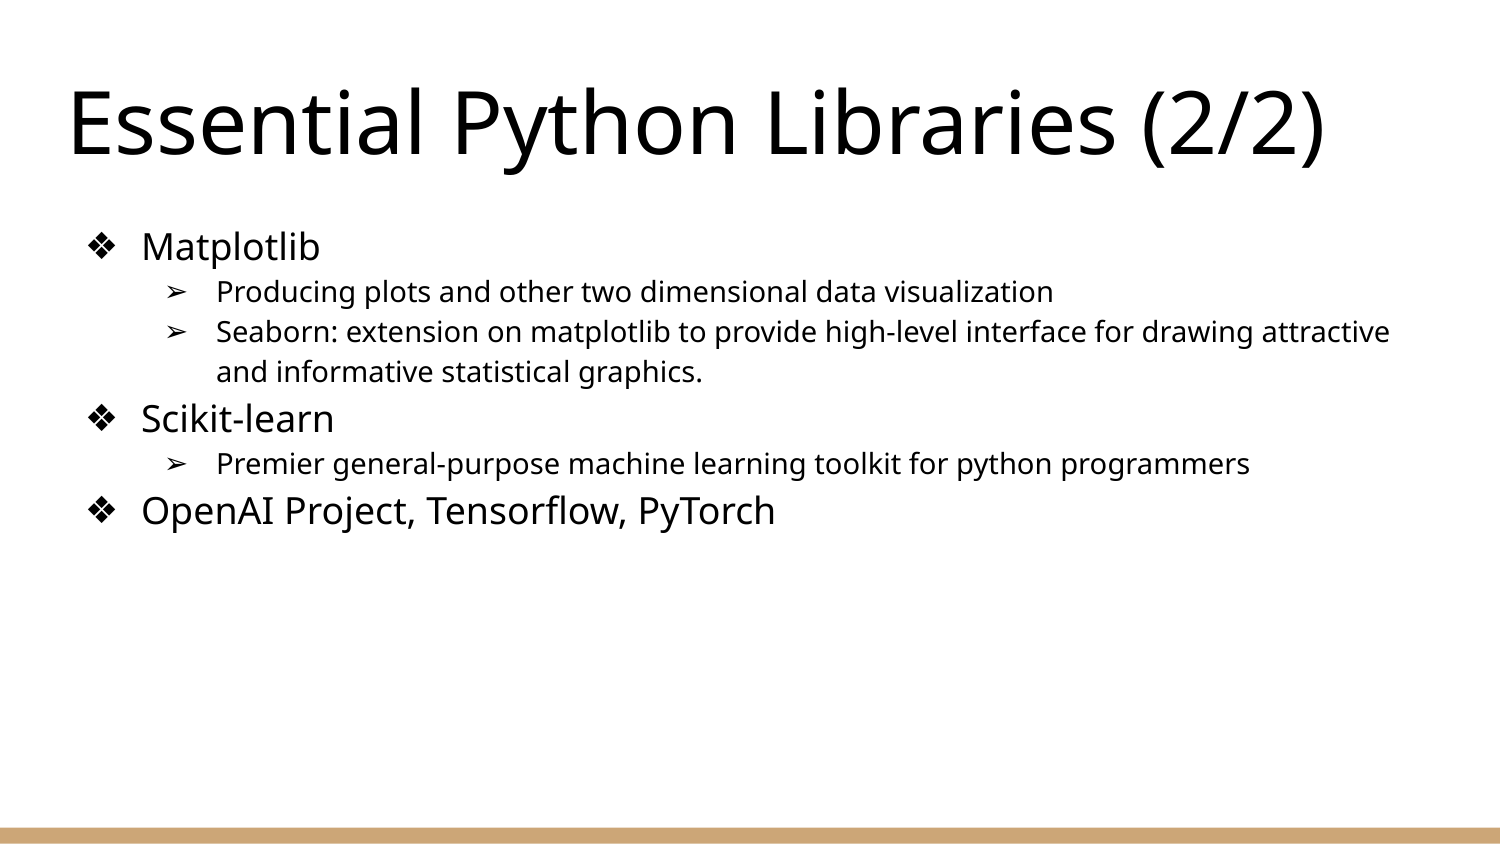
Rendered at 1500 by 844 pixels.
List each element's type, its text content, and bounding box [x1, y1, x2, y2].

title Essential Python Libraries (2/2) [51, 51, 1449, 189]
list Matplotlib Producing plots and other two dimensional data visualization Seaborn: extension on matplotlib to provide high-level interface for drawing attractive and informative statistical graphics. Scikit-learn Premier general-purpose machine learning toolkit for python programmers OpenAI Project, Tensorflow, PyTorch [51, 200, 1449, 752]
